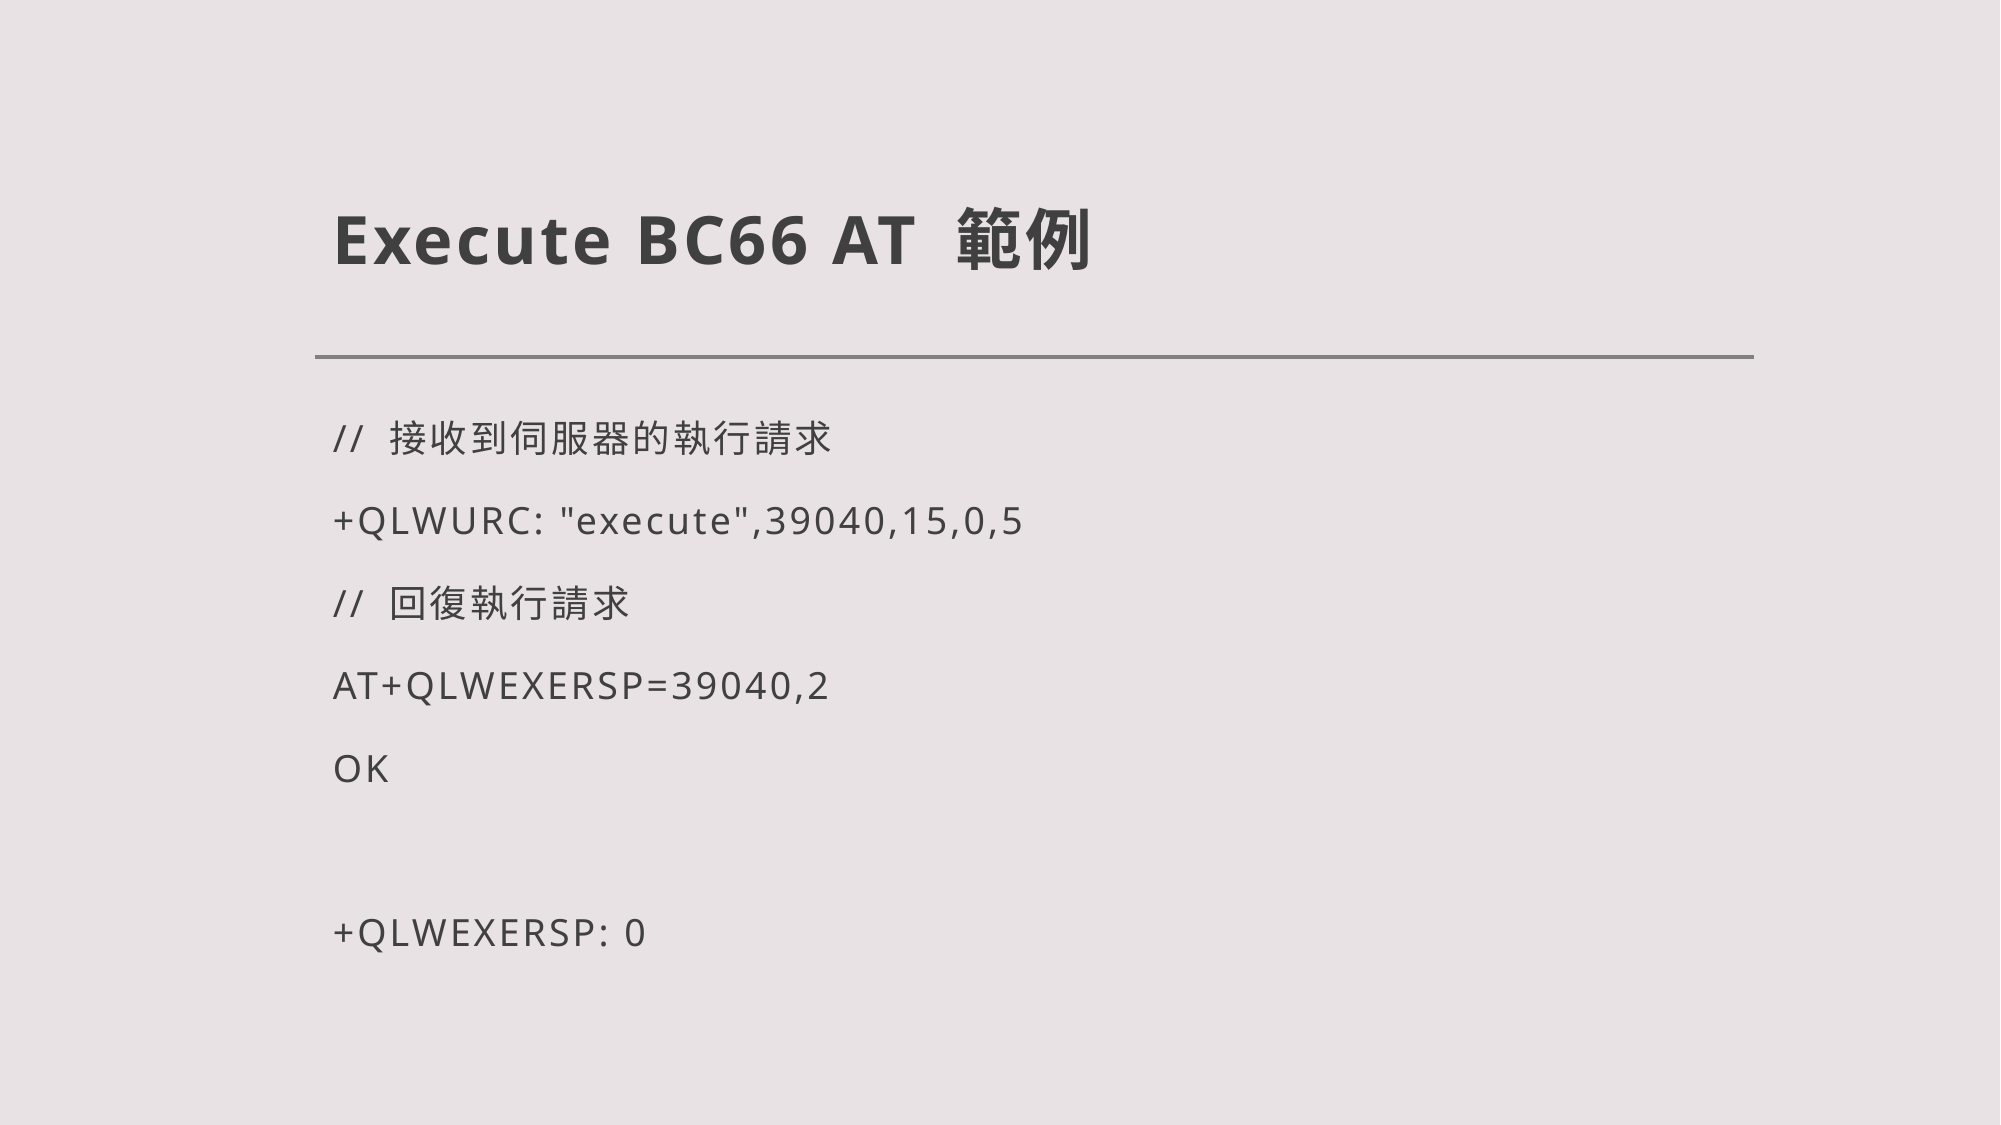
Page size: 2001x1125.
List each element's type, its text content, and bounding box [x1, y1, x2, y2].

title Execute BC66 AT 範例 [315, 72, 1754, 294]
list // 接收到伺服器的執行請求 +QLWURC: "execute",39040,15,0,5 // 回復執行請求 AT+QLWEXERSP=39040,2 OK +QLWEXERSP: 0 [315, 379, 1754, 979]
